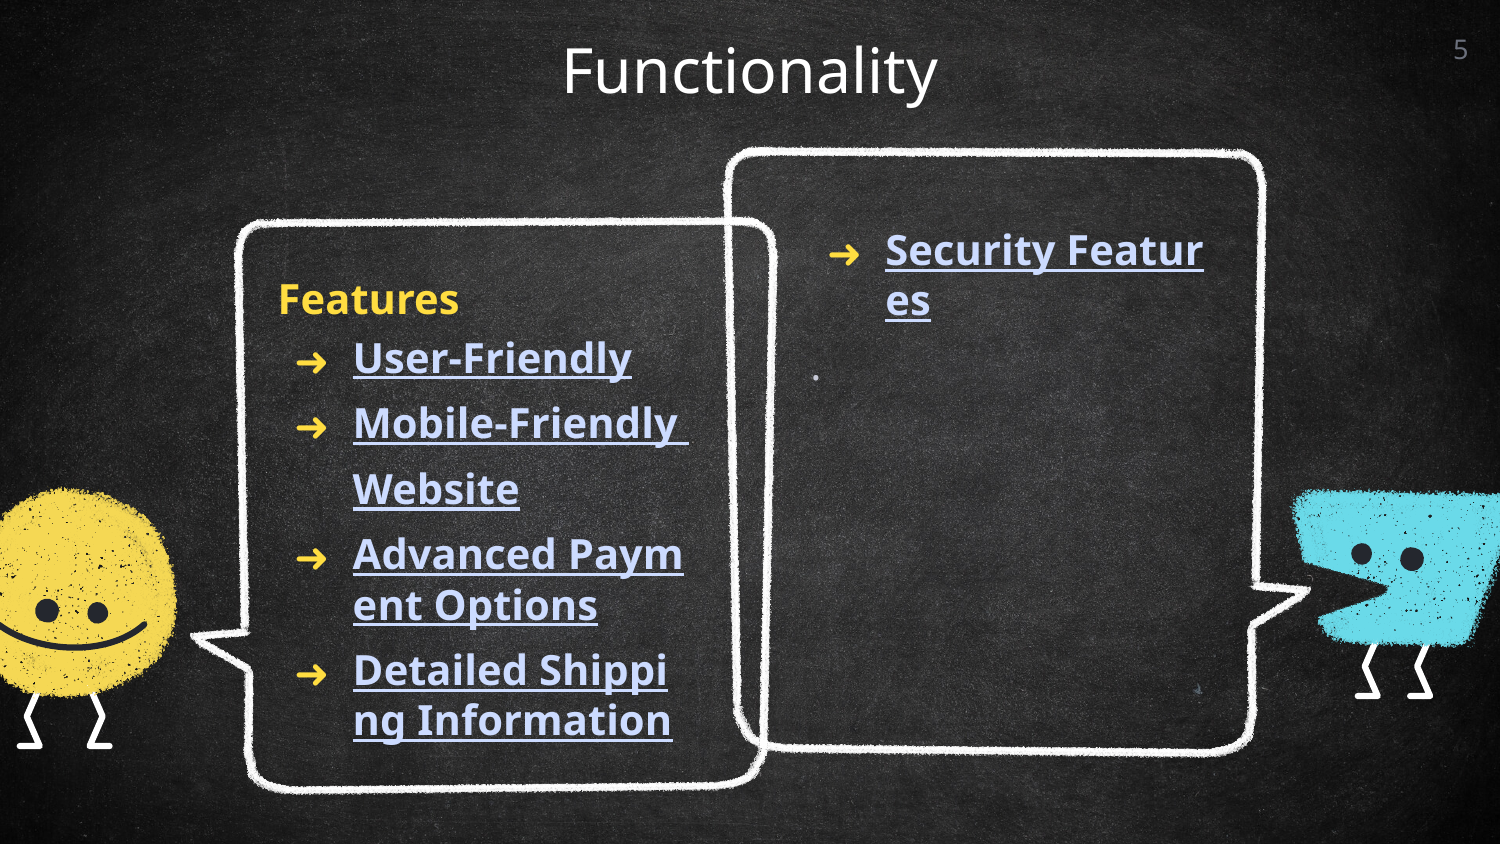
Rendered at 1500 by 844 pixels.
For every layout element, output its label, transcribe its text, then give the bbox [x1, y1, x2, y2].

list Features User-Friendly Mobile-Friendly Website Advanced Payment Options Detailed Shipping Information [277, 265, 690, 740]
list Security Features . [810, 215, 1223, 690]
slide_number 5 [1378, 32, 1469, 98]
title Functionality [244, 39, 1256, 105]
picture [0, 0, 1500, 844]
